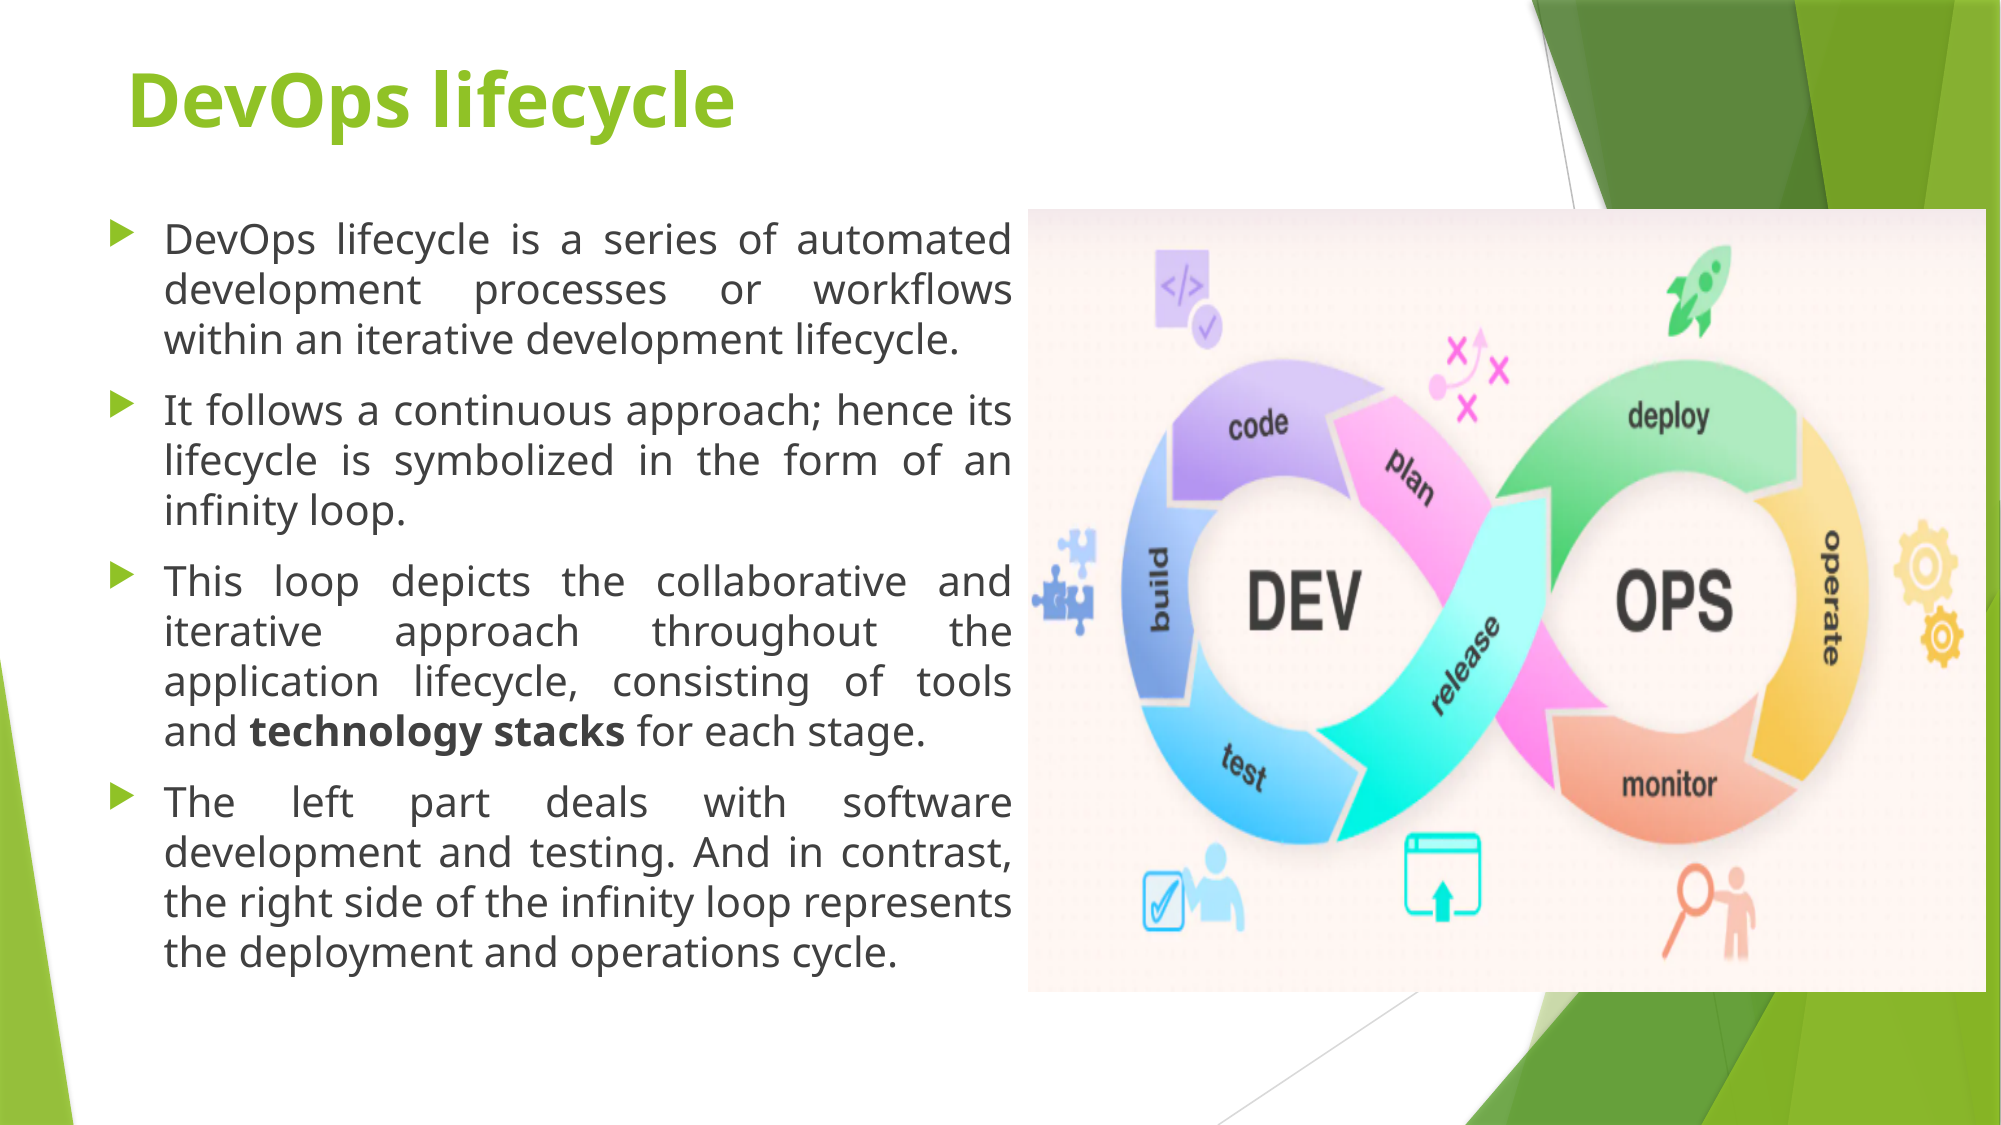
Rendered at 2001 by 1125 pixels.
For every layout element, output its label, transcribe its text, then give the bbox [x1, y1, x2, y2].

picture [1027, 209, 1987, 993]
list DevOps lifecycle is a series of automated development processes or workflows within an iterative development lifecycle. It follows a continuous approach; hence its lifecycle is symbolized in the form of an infinity loop. This loop depicts the collaborative and iterative approach throughout the application lifecycle, consisting of tools and technology stacks for each stage. The left part deals with software development and testing. And in contrast, the right side of the infinity loop represents the deployment and operations cycle. [92, 205, 1029, 1074]
title DevOps lifecycle [111, 45, 1522, 208]
